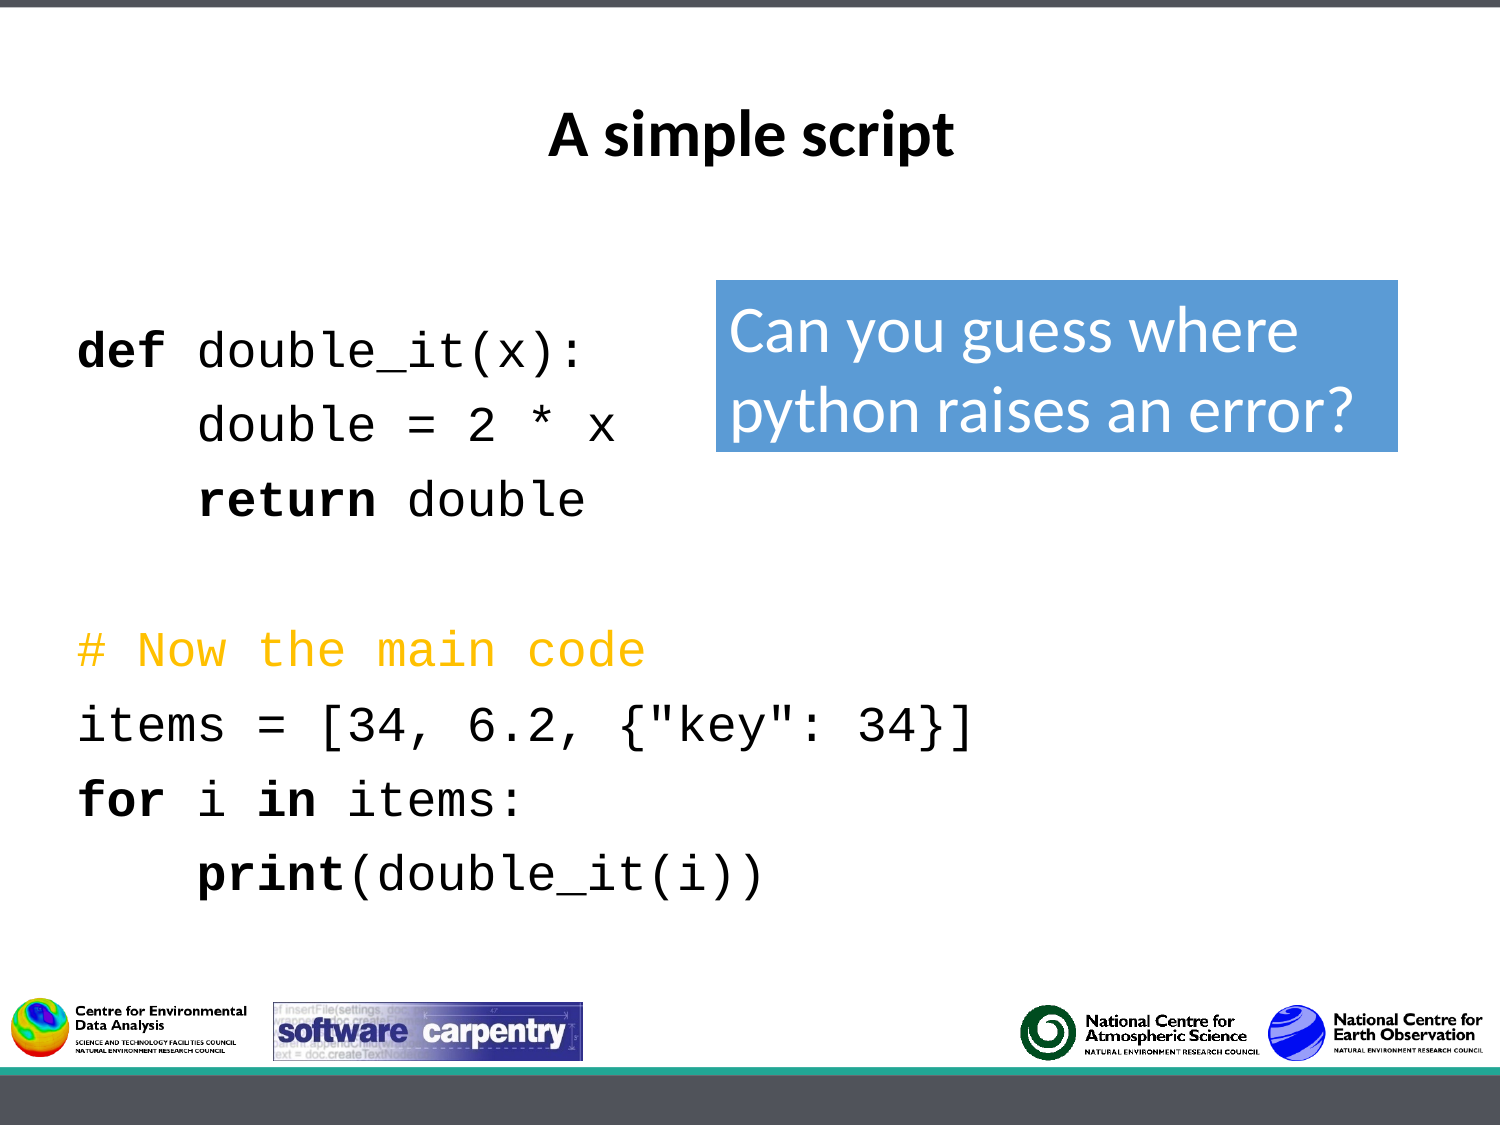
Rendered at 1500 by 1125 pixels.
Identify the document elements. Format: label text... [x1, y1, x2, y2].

text_box Can you guess where python raises an error? [713, 277, 1401, 455]
picture [0, 0, 1500, 1125]
title A simple script [61, 62, 1443, 207]
list def double_it(x): double = 2 * x return double # Now the main code items = [34, 6.2, {"key": 34}] for i in items: print(double_it(i)) [61, 225, 1443, 940]
